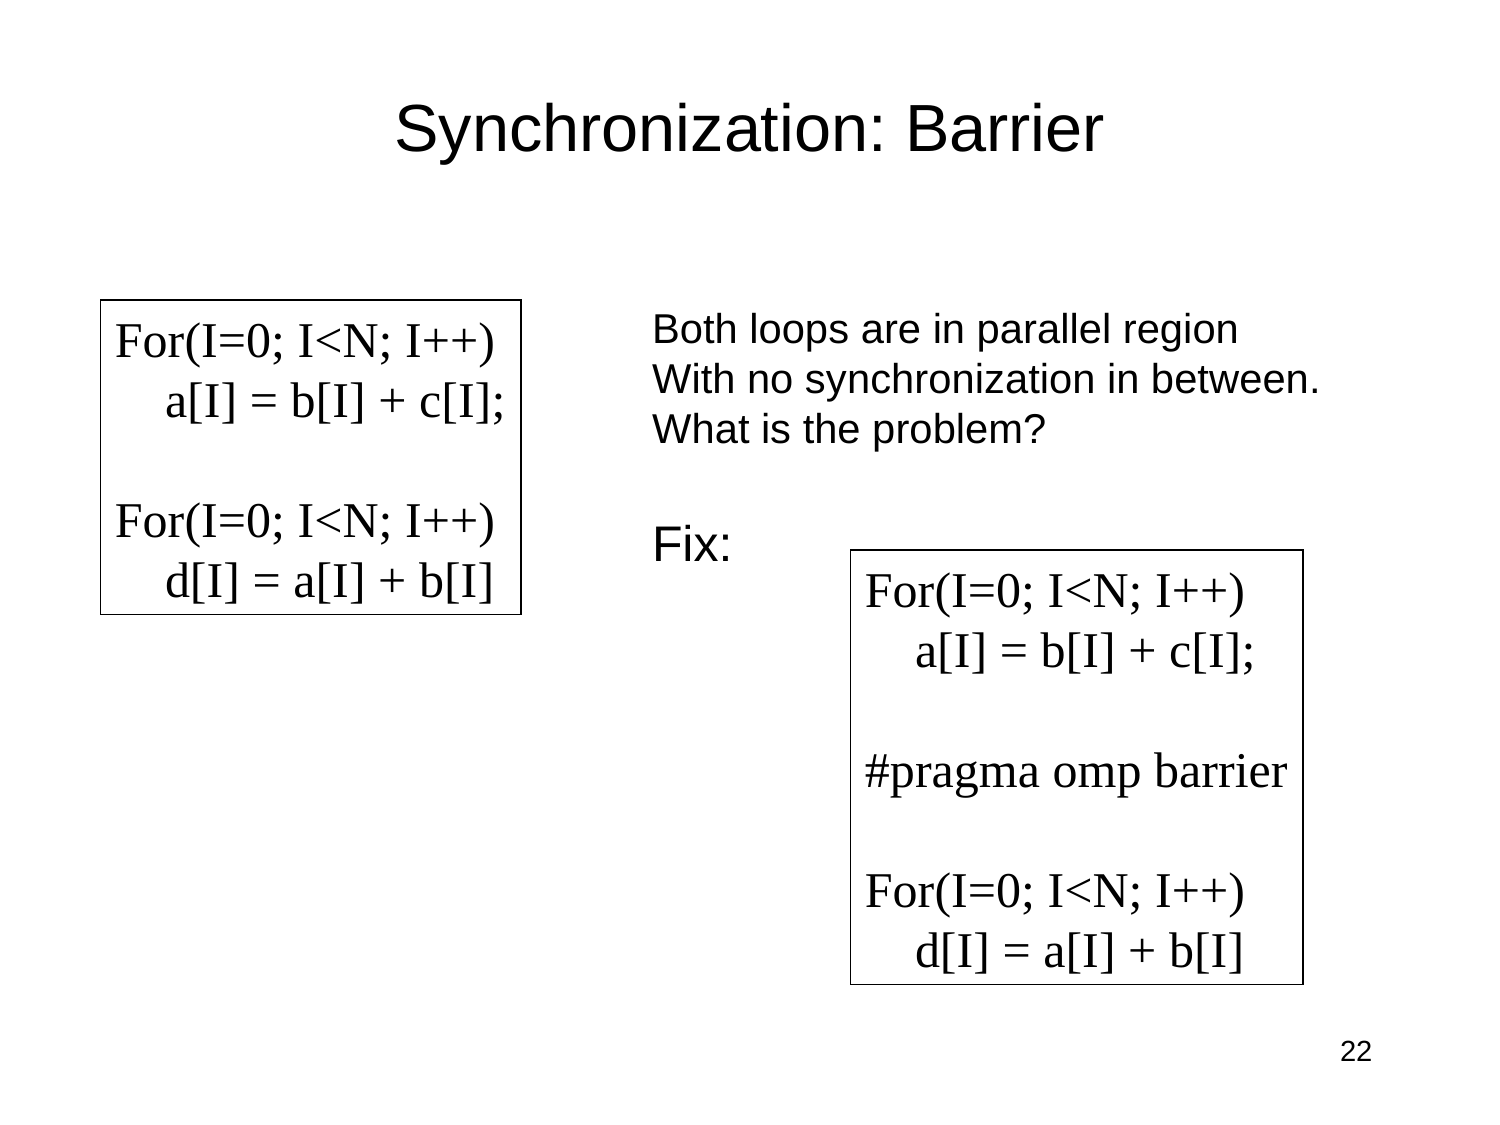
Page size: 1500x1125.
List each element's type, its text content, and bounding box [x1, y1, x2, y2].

title Synchronization: Barrier [112, 62, 1388, 188]
text_box Both loops are in parallel region With no synchronization in between. What is the problem? Fix: [637, 294, 1336, 580]
text_box For(I=0; I<N; I++) a[I] = b[I] + c[I]; #pragma omp barrier For(I=0; I<N; I++) d[I] = a[I] + b[I] [850, 549, 1303, 985]
slide_number 22 [1074, 1024, 1388, 1101]
text_box For(I=0; I<N; I++) a[I] = b[I] + c[I]; For(I=0; I<N; I++) d[I] = a[I] + b[I] [100, 299, 521, 615]
